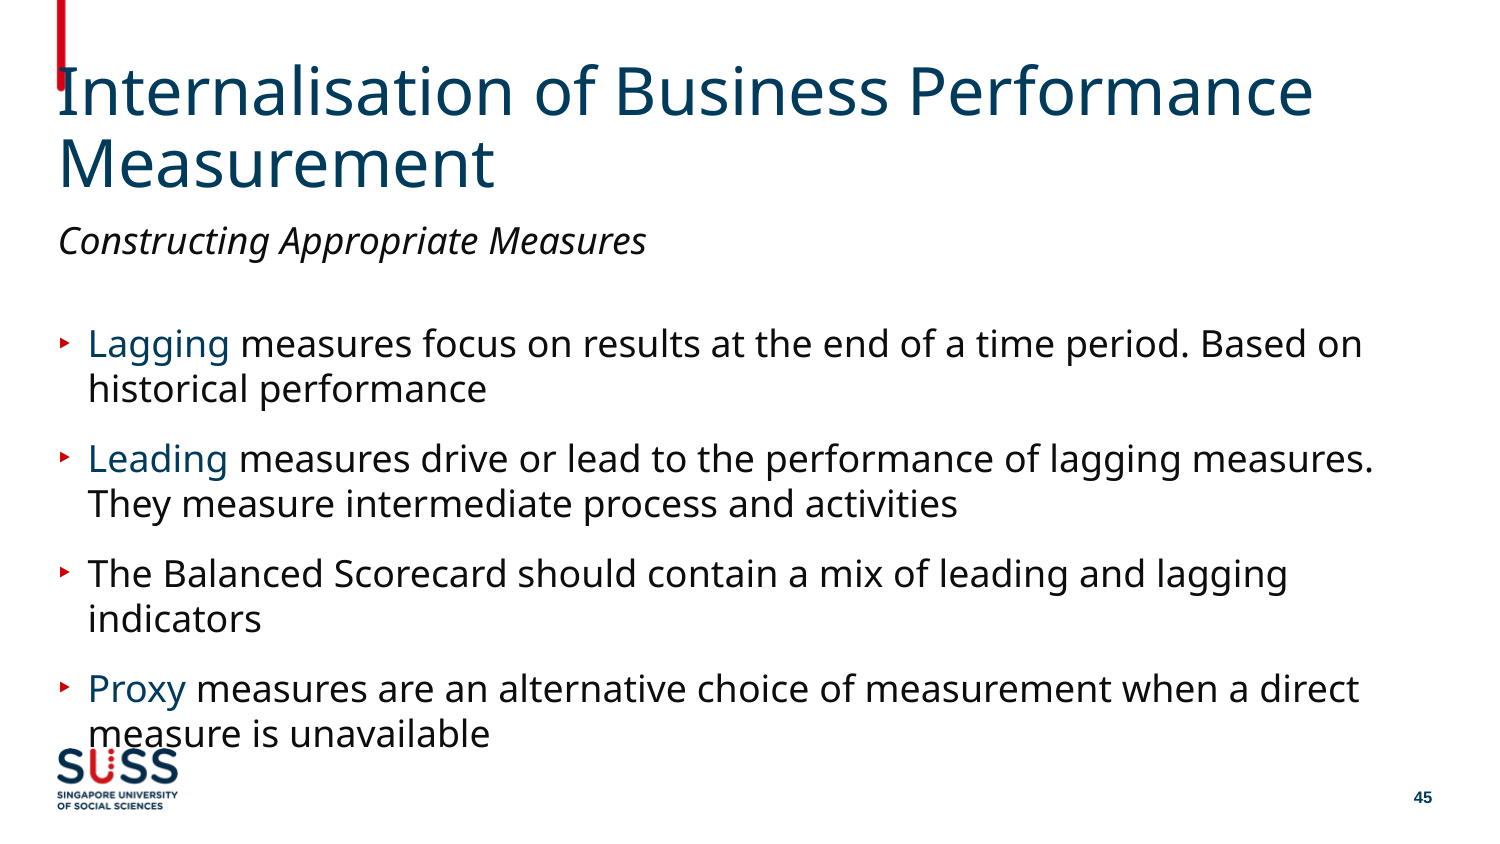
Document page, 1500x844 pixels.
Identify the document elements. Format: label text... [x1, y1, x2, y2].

title Internalisation of Business Performance Measurement [42, 74, 1448, 209]
list Lagging measures focus on results at the end of a time period. Based on historical performance Leading measures drive or lead to the performance of lagging measures. They measure intermediate process and activities The Balanced Scorecard should contain a mix of leading and lagging indicators Proxy measures are an alternative choice of measurement when a direct measure is unavailable [42, 312, 1448, 719]
picture [57, 748, 178, 810]
list Constructing Appropriate Measures [42, 209, 1448, 278]
picture [56, 0, 70, 74]
